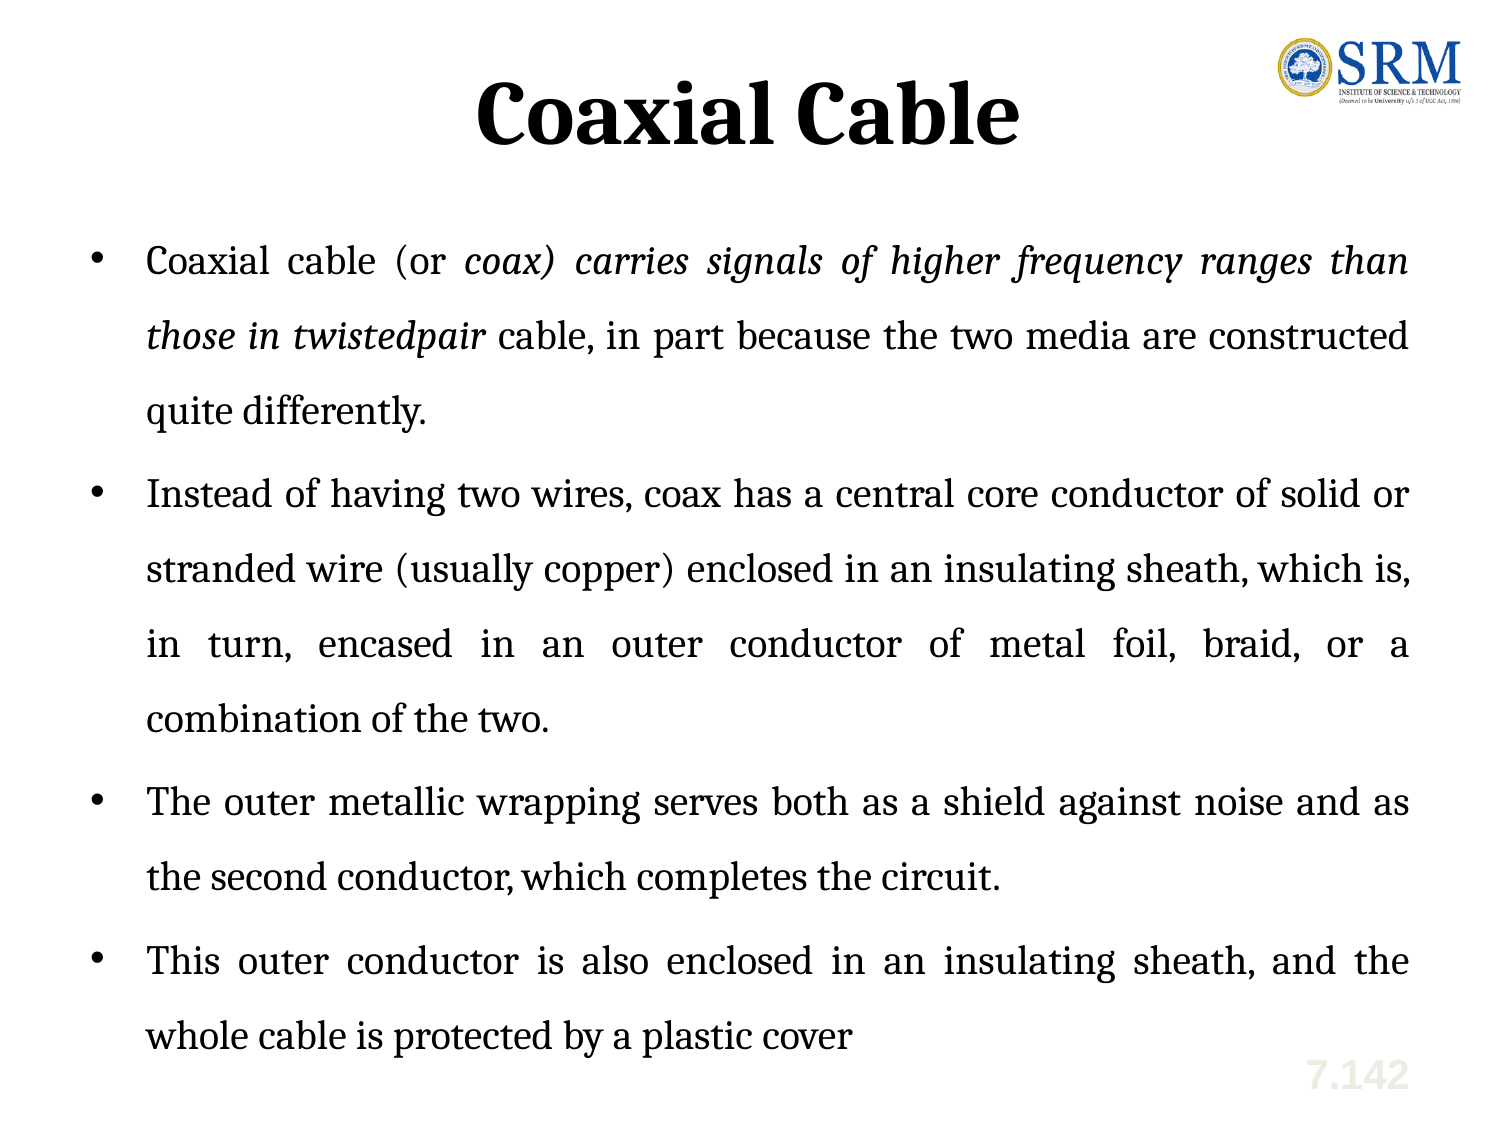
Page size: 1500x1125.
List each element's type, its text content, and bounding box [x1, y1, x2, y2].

picture [1275, 25, 1466, 113]
list Coaxial cable (or coax) carries signals of higher frequency ranges than those in twistedpair cable, in part because the two media are constructed quite differently. Instead of having two wires, coax has a central core conductor of solid or stranded wire (usually copper) enclosed in an insulating sheath, which is, in turn, encased in an outer conductor of metal foil, braid, or a combination of the two. The outer metallic wrapping serves both as a shield against noise and as the second conductor, which completes the circuit. This outer conductor is also enclosed in an insulating sheath, and the whole cable is protected by a plastic cover [74, 199, 1426, 943]
slide_number 7. [1074, 1042, 1425, 1103]
title Coaxial Cable [74, 44, 1426, 199]
